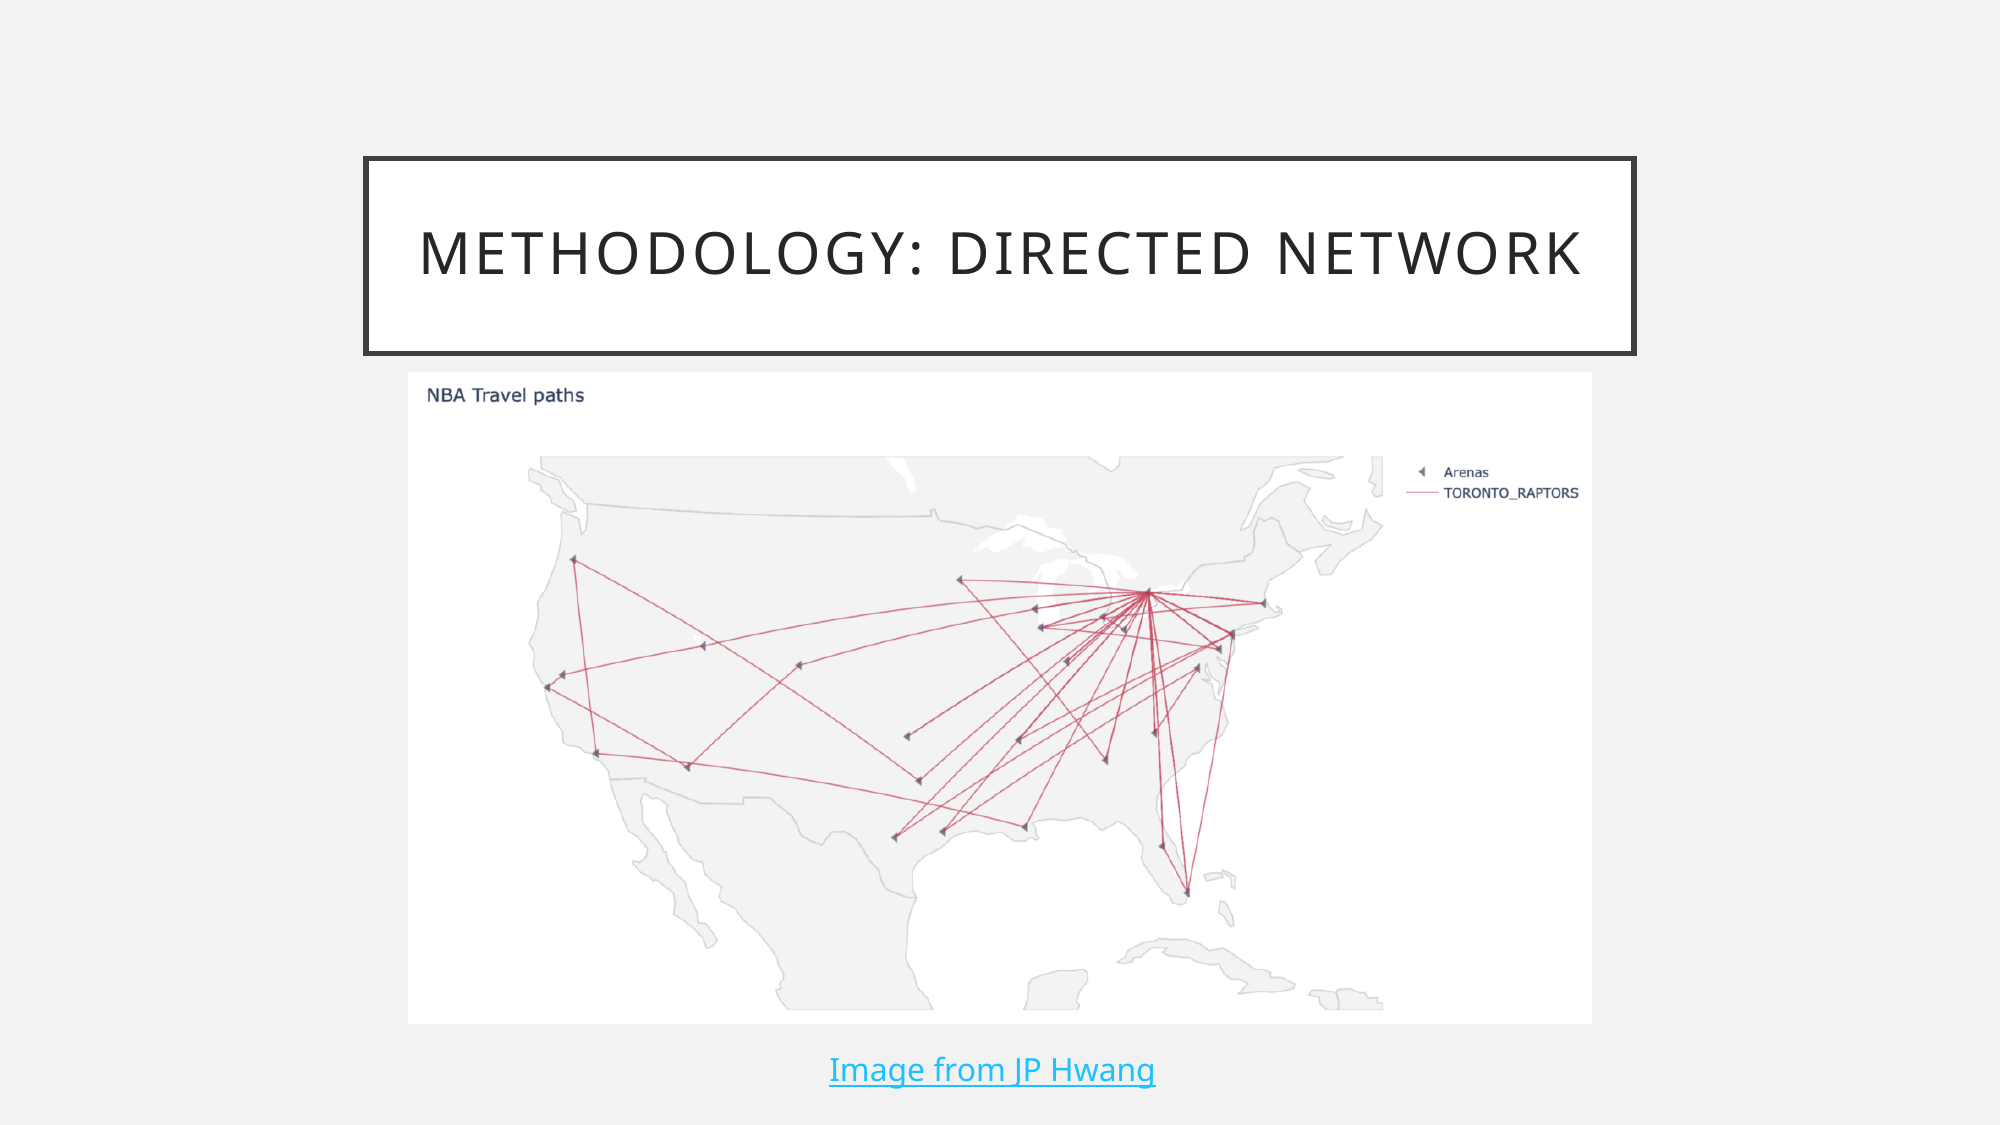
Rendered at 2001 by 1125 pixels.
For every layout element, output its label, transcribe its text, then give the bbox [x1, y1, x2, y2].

title Methodology: Directed NEtwork [363, 156, 1637, 356]
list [408, 372, 1592, 1024]
list Image from JP Hwang [814, 1042, 1186, 1102]
